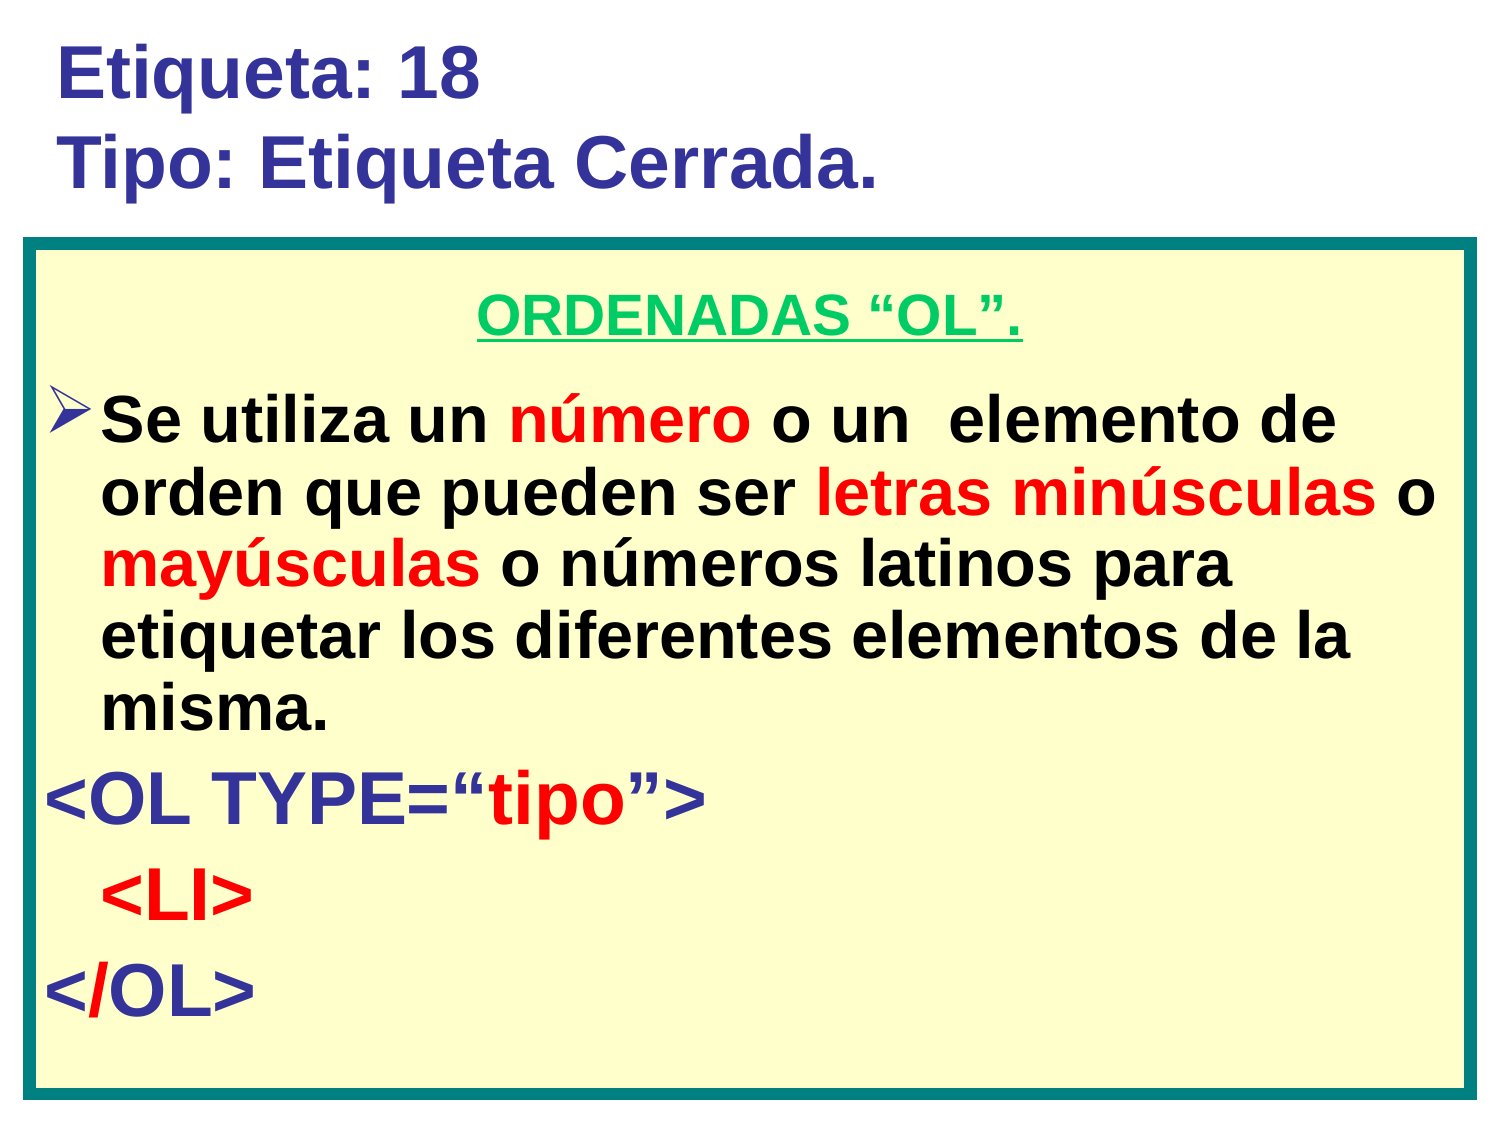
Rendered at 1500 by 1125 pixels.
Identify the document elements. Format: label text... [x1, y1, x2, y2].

title Etiqueta: 18 Tipo: Etiqueta Cerrada. [40, 30, 1448, 197]
list ORDENADAS “OL”. Se utiliza un número o un elemento de orden que pueden ser letras minúsculas o mayúsculas o números latinos para etiquetar los diferentes elementos de la misma. <OL TYPE=“tipo”> <LI> </OL> [29, 243, 1471, 1095]
